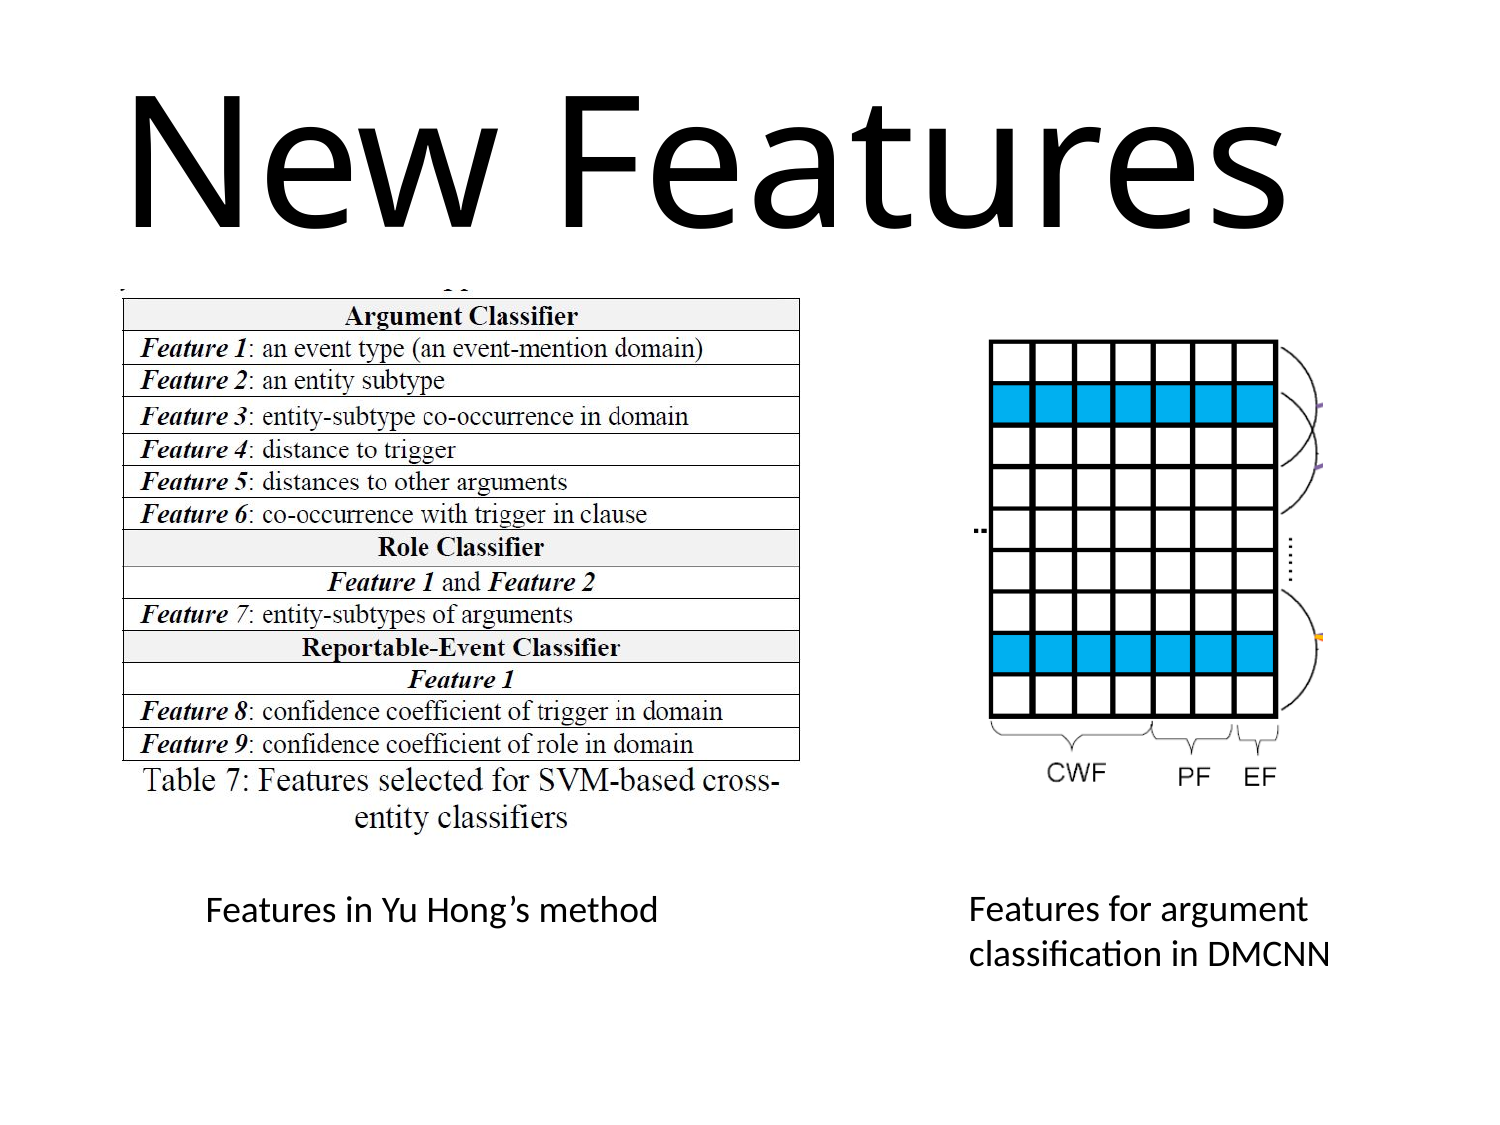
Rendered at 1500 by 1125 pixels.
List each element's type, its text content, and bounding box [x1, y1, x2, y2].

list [114, 289, 812, 844]
picture [974, 329, 1323, 804]
title New Features [103, 59, 1397, 278]
text_box Features in Yu Hong’s method [190, 877, 868, 938]
text_box Features for argument classification in DMCNN [954, 876, 1397, 982]
